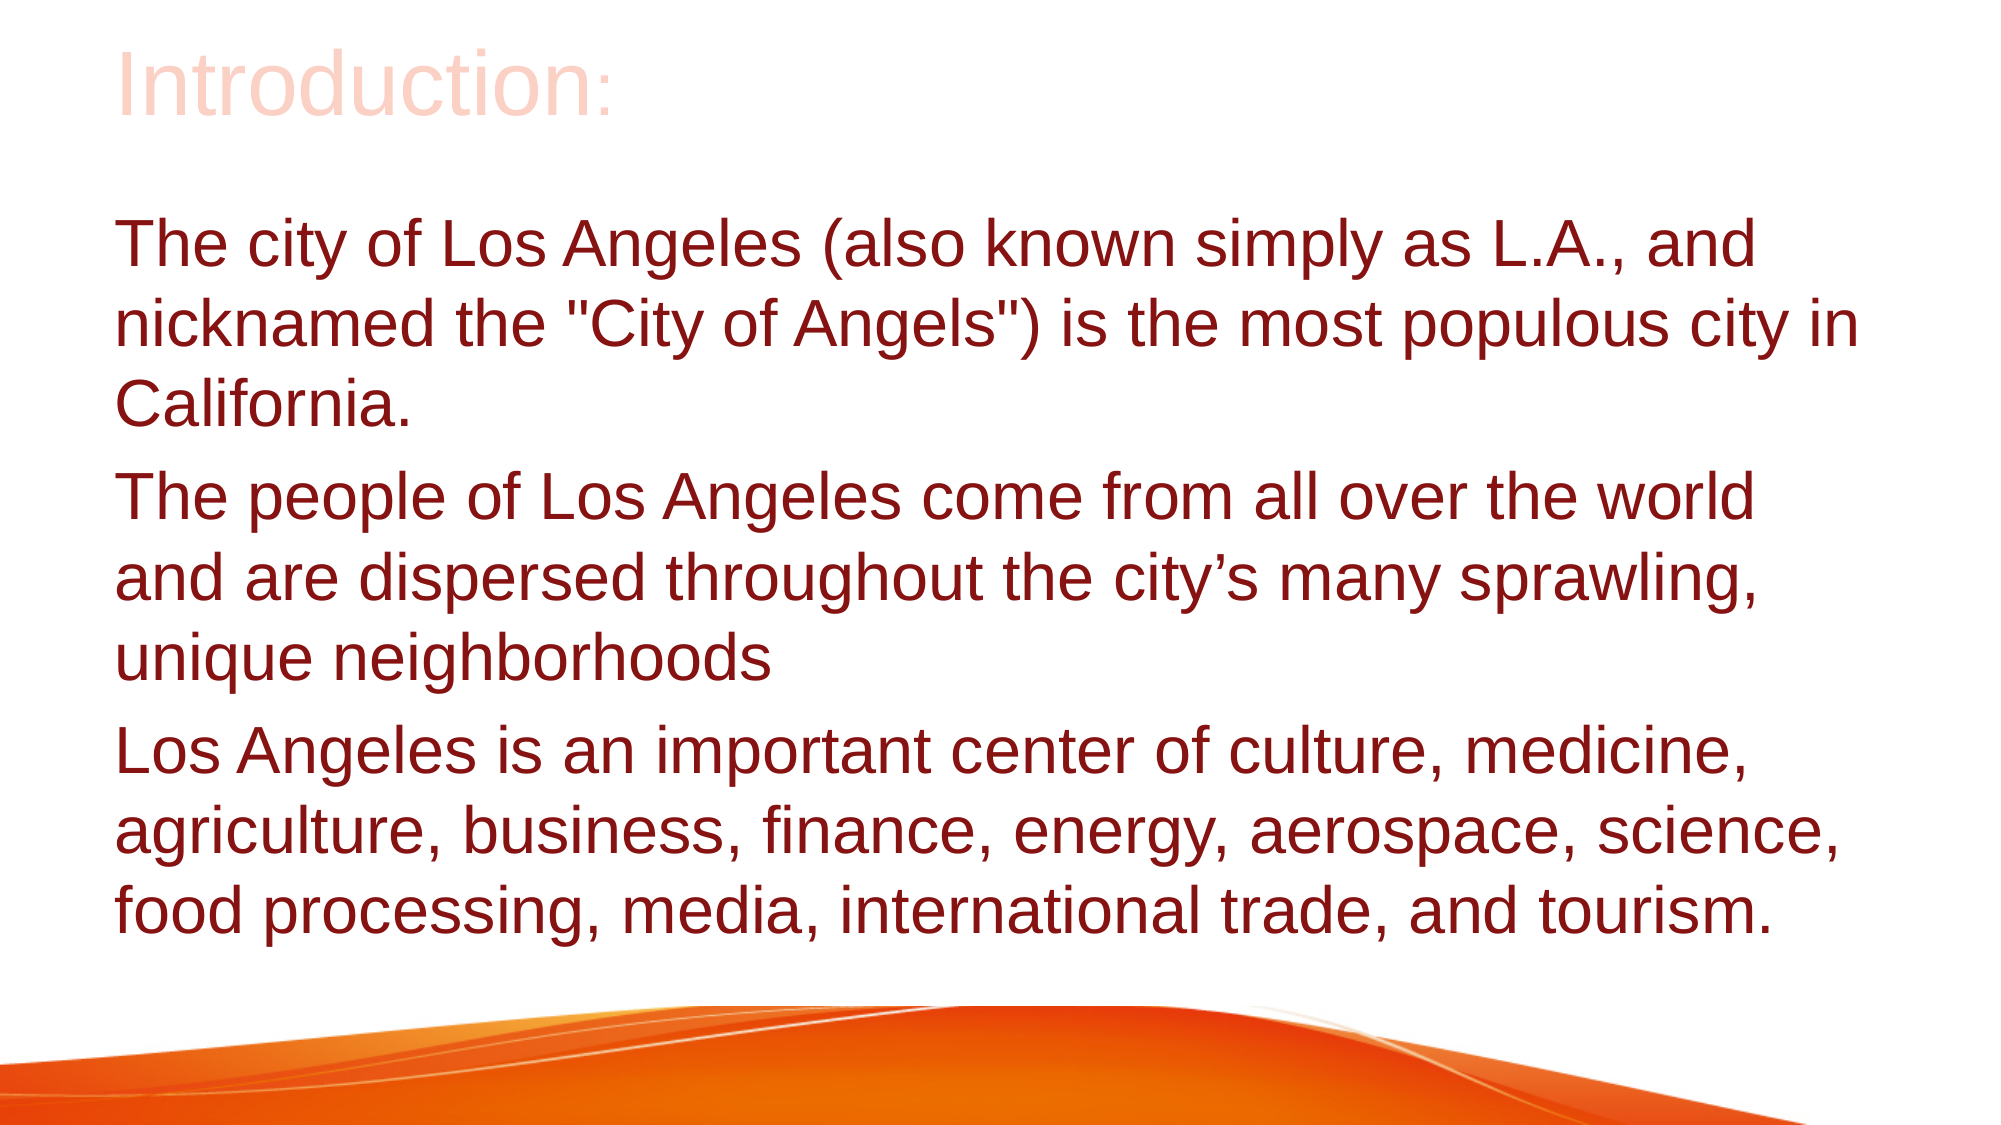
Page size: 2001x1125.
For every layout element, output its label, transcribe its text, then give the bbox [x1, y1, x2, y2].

picture [0, 0, 2000, 1125]
title Introduction: [99, 30, 1901, 127]
list The city of Los Angeles (also known simply as L.A., and nicknamed the "City of Angels") is the most populous city in California. The people of Los Angeles come from all over the world and are dispersed throughout the city’s many sprawling, unique neighborhoods Los Angeles is an important center of culture, medicine, agriculture, business, finance, energy, aerospace, science, food processing, media, international trade, and tourism. [99, 192, 1901, 1006]
